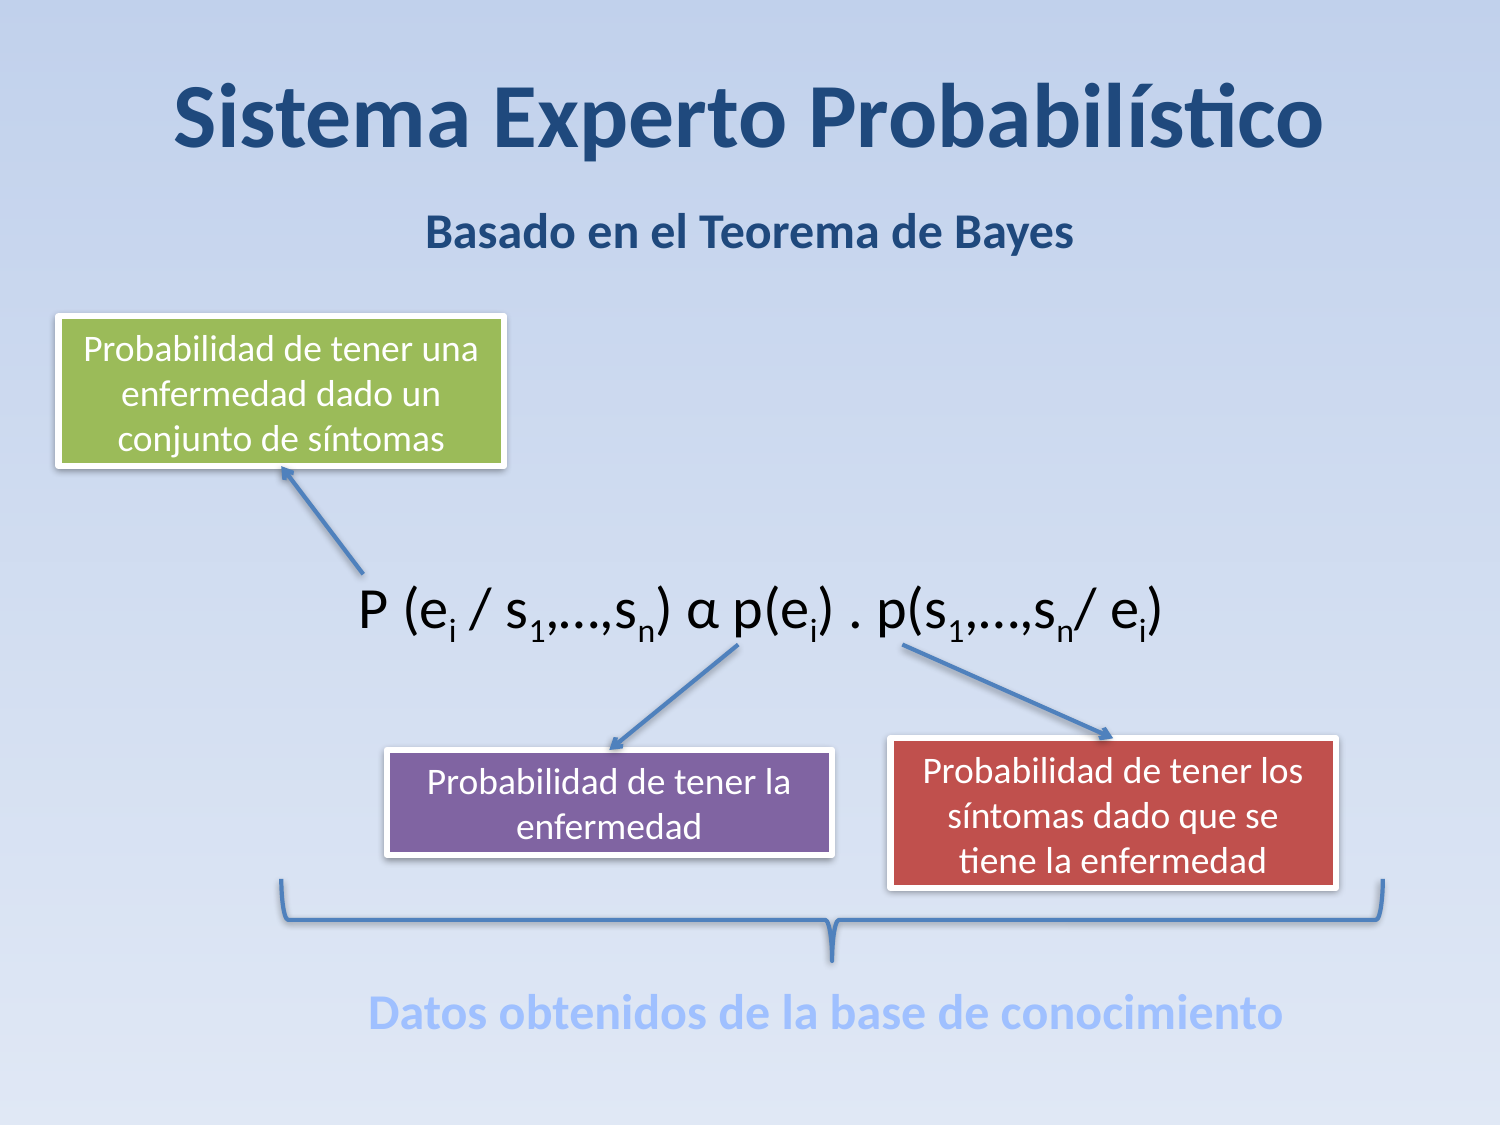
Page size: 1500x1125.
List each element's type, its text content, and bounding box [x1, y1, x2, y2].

text_box Probabilidad de tener una enfermedad dado un conjunto de síntomas [55, 313, 507, 469]
text_box [279, 878, 1385, 964]
text_box P (ei / s1,…,sn) α p(ei) . p(s1,…,sn/ ei) [292, 562, 1231, 657]
text_box Basado en el Teorema de Bayes [112, 175, 1388, 282]
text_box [902, 644, 1114, 739]
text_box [268, 479, 376, 563]
title Sistema Experto Probabilístico [112, 34, 1388, 175]
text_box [609, 644, 739, 751]
text_box Datos obtenidos de la base de conocimiento [292, 972, 1360, 1048]
text_box Probabilidad de tener los síntomas dado que se tiene la enfermedad [887, 735, 1339, 876]
text_box Probabilidad de tener la enfermedad [384, 747, 835, 858]
